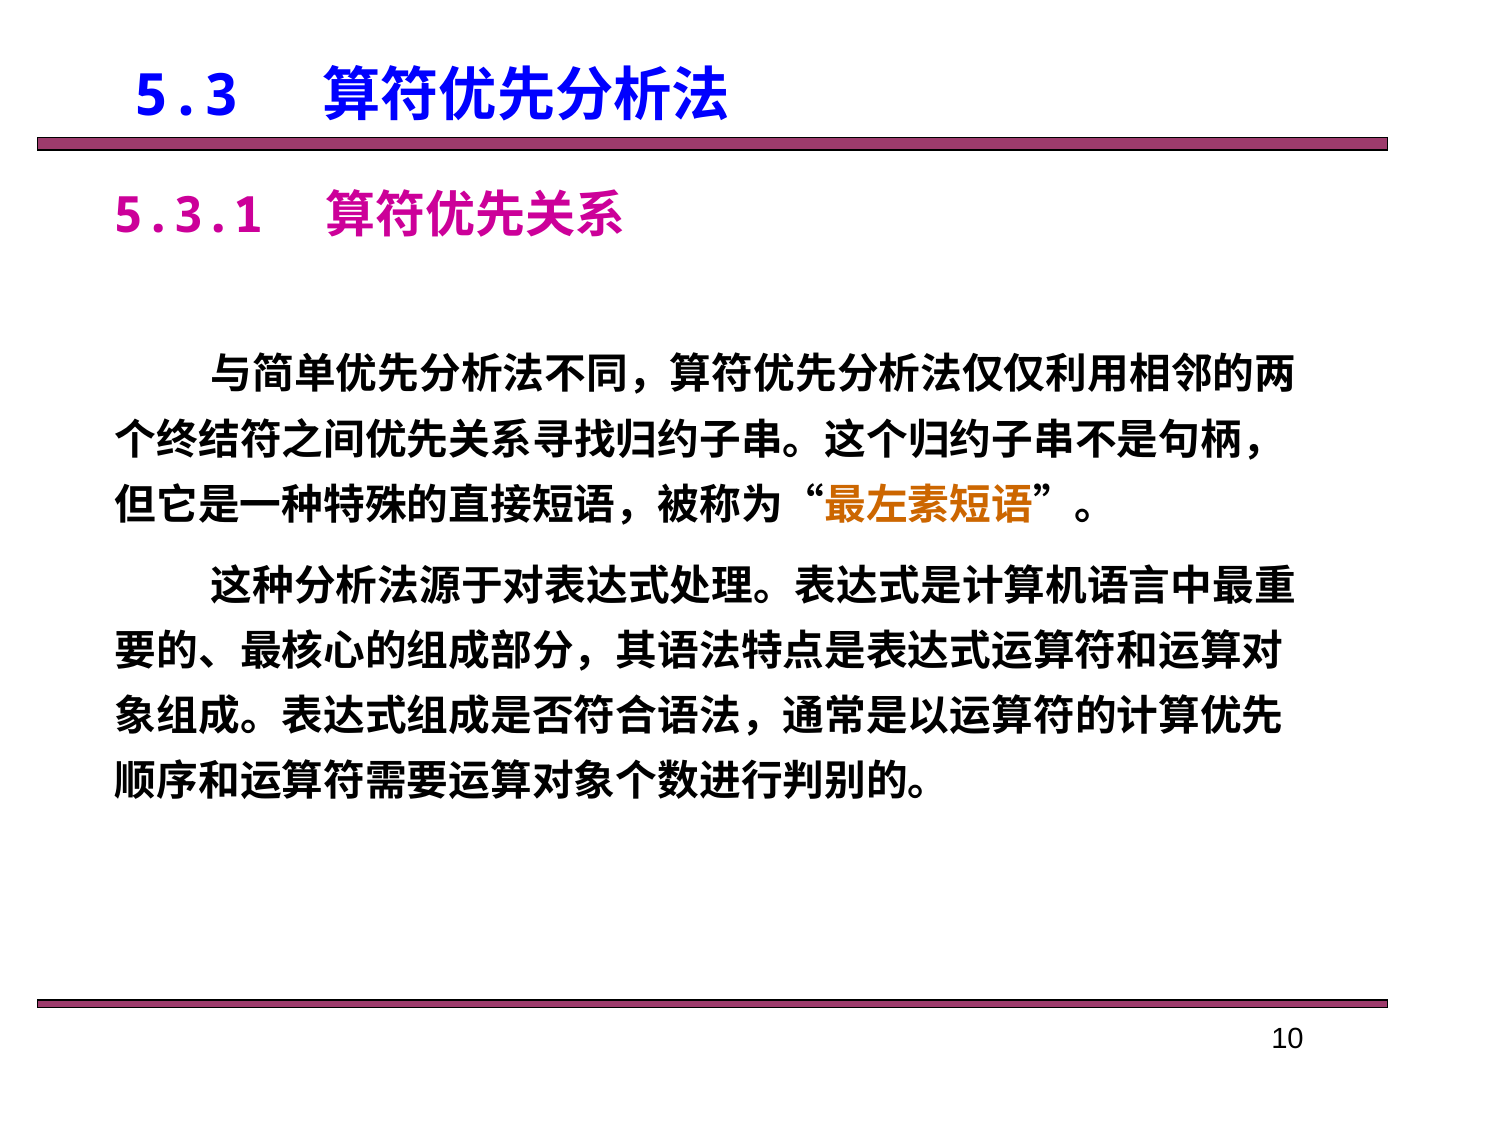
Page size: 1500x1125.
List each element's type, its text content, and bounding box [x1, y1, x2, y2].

slide_number 10 [1112, 1012, 1463, 1053]
text_box 5.3.1 算符优先关系 [62, 174, 688, 250]
text_box 与简单优先分析法不同，算符优先分析法仅仅利用相邻的两个终结符之间优先关系寻找归约子串。这个归约子串不是句柄，但它是一种特殊的直接短语，被称为“最左素短语”。 这种分析法源于对表达式处理。表达式是计算机语言中最重要的、最核心的组成部分，其语法特点是表达式运算符和运算对象组成。表达式组成是否符合语法，通常是以运算符的计算优先顺序和运算符需要运算对象个数进行判别的。 [99, 324, 1338, 812]
title 5.3 算符优先分析法 [118, 50, 894, 150]
